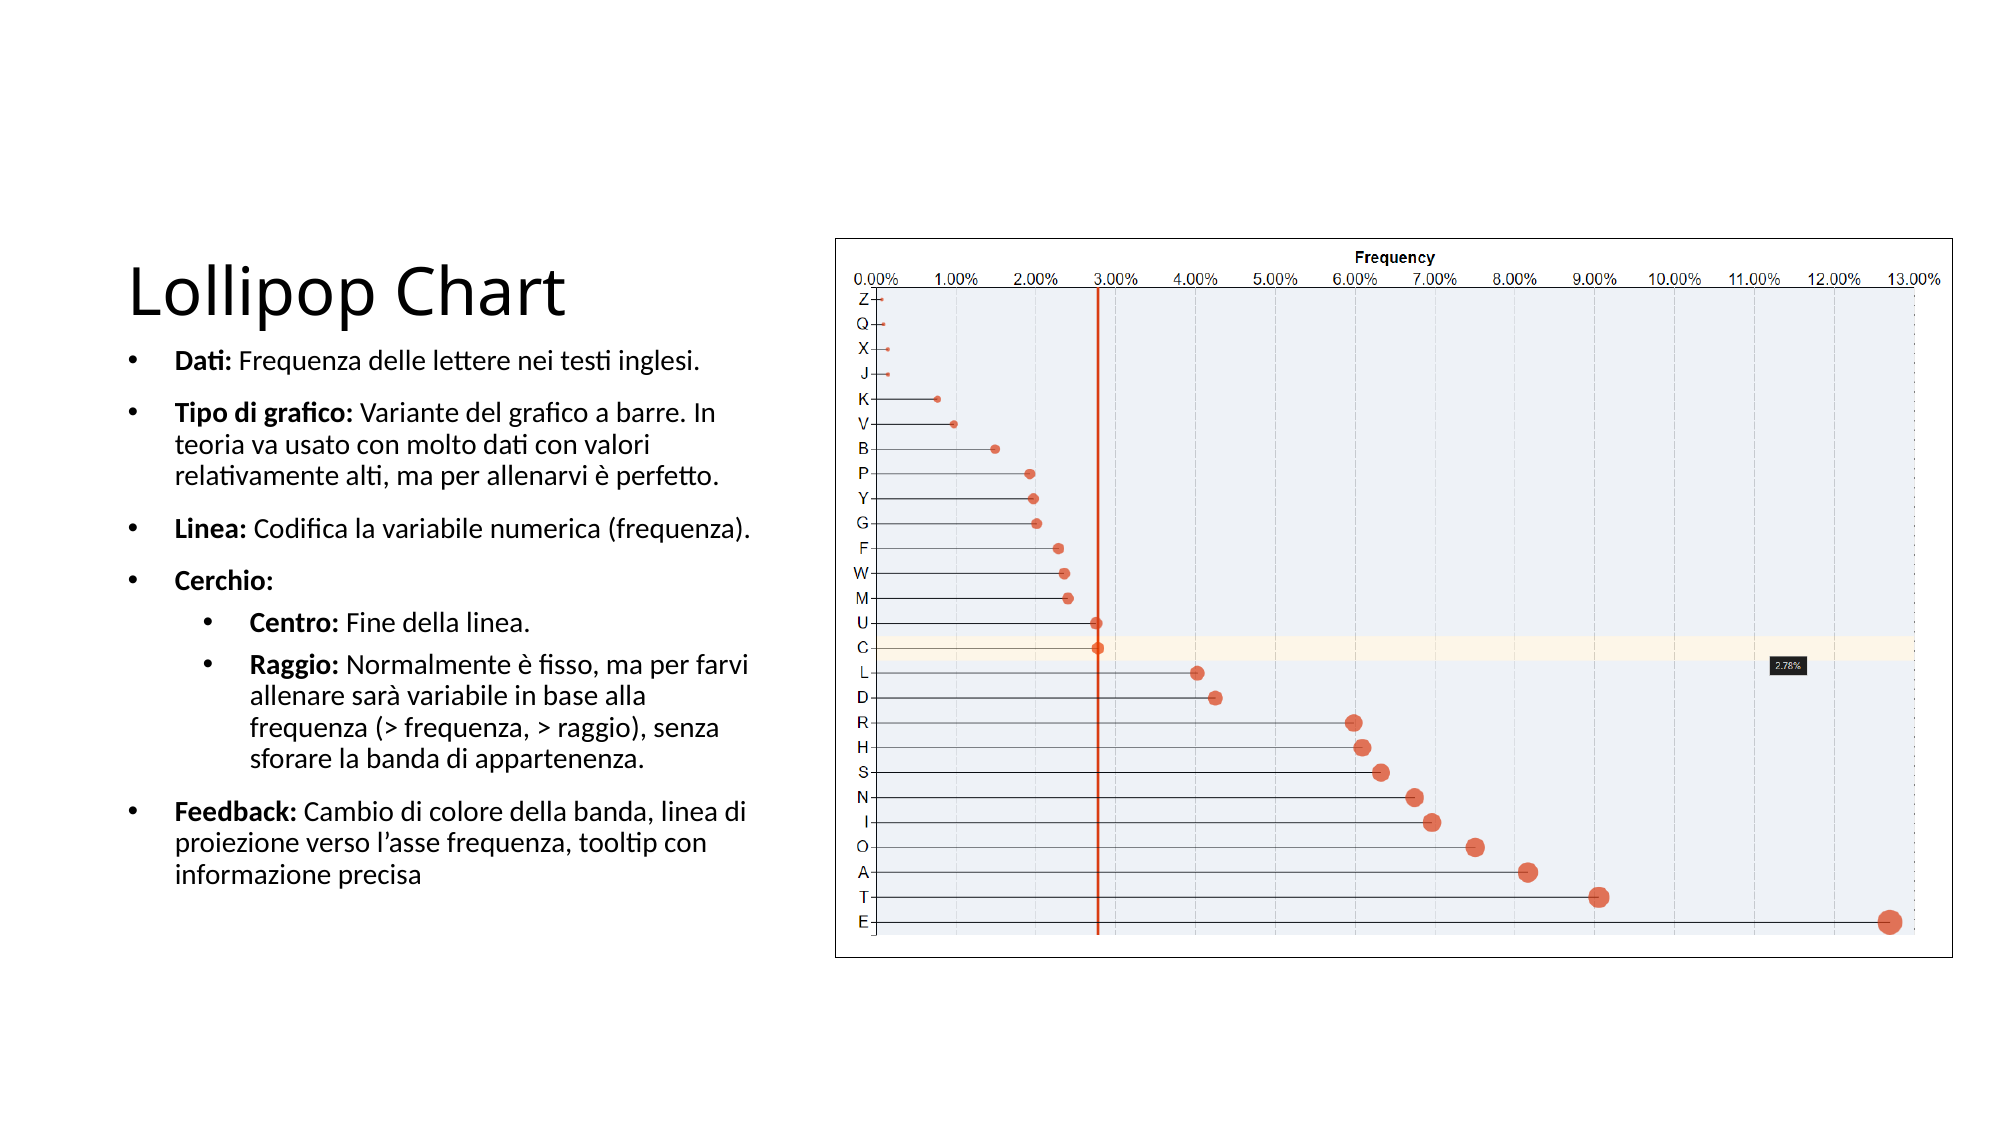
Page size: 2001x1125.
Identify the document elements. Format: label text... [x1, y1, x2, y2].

title Lollipop Chart [112, 75, 783, 337]
list Dati: Frequenza delle lettere nei testi inglesi. Tipo di grafico: Variante del grafico a barre. In teoria va usato con molto dati con valori relativamente alti, ma per allenarvi è perfetto. Linea: Codifica la variabile numerica (frequenza). Cerchio: Centro: Fine della linea. Raggio: Normalmente è fisso, ma per farvi allenare sarà variabile in base alla frequenza (> frequenza, > raggio), senza sforare la banda di appartenenza. Feedback: Cambio di colore della banda, linea di proiezione verso l’asse frequenza, tooltip con informazione precisa [112, 337, 783, 963]
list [830, 234, 1958, 963]
